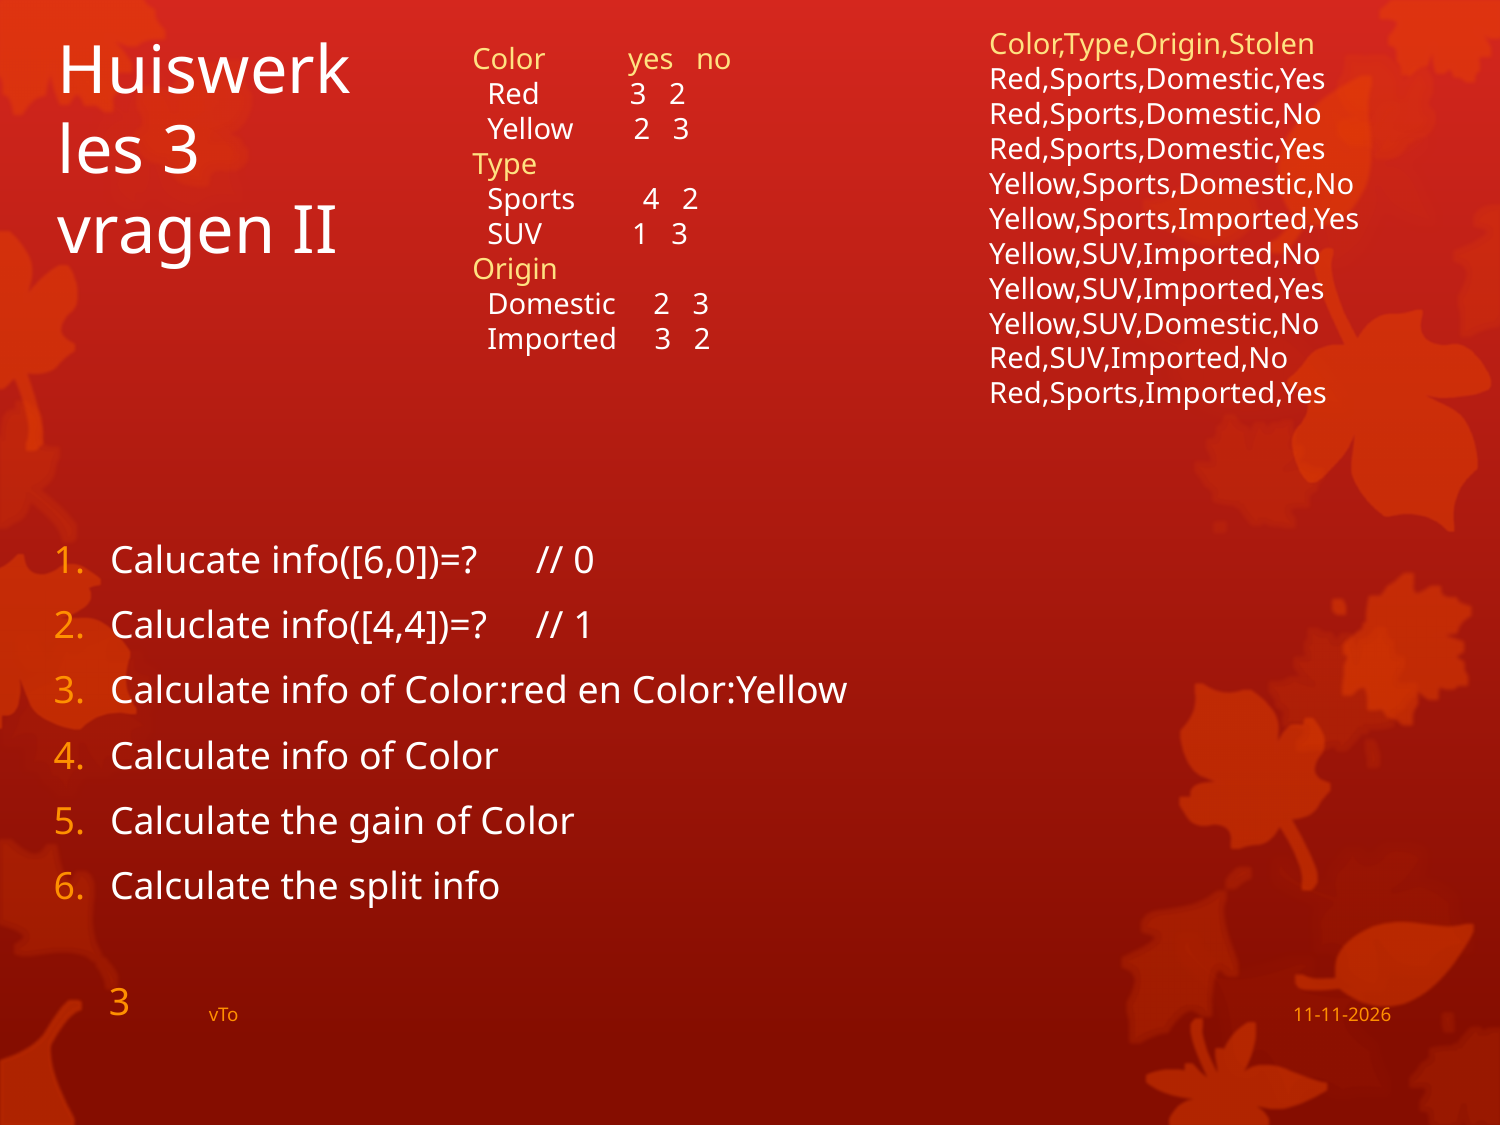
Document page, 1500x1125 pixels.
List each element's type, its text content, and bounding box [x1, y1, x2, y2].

footer vTo [194, 976, 1056, 1037]
text_box Color yes no Red 3 2 Yellow 2 3 Type Sports 4 2 SUV 1 3 Origin Domestic 2 3 Imported 3 2 [457, 32, 833, 363]
text_box Color,Type,Origin,Stolen Red,Sports,Domestic,Yes Red,Sports,Domestic,No Red,Sports,Domestic,Yes Yellow,Sports,Domestic,No Yellow,Sports,Imported,Yes Yellow,SUV,Imported,No Yellow,SUV,Imported,Yes Yellow,SUV,Domestic,No Red,SUV,Imported,No Red,Sports,Imported,Yes [974, 17, 1500, 418]
title Huiswerk les 3 vragen II [42, 70, 384, 223]
slide_number 3 [93, 976, 194, 1037]
list Calucate info([6,0])=? // 0 Caluclate info([4,4])=? // 1 Calculate info of Color:red en Color:Yellow Calculate info of Color Calculate the gain of Color Calculate the split info [38, 421, 1208, 1087]
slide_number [1056, 976, 1406, 1037]
